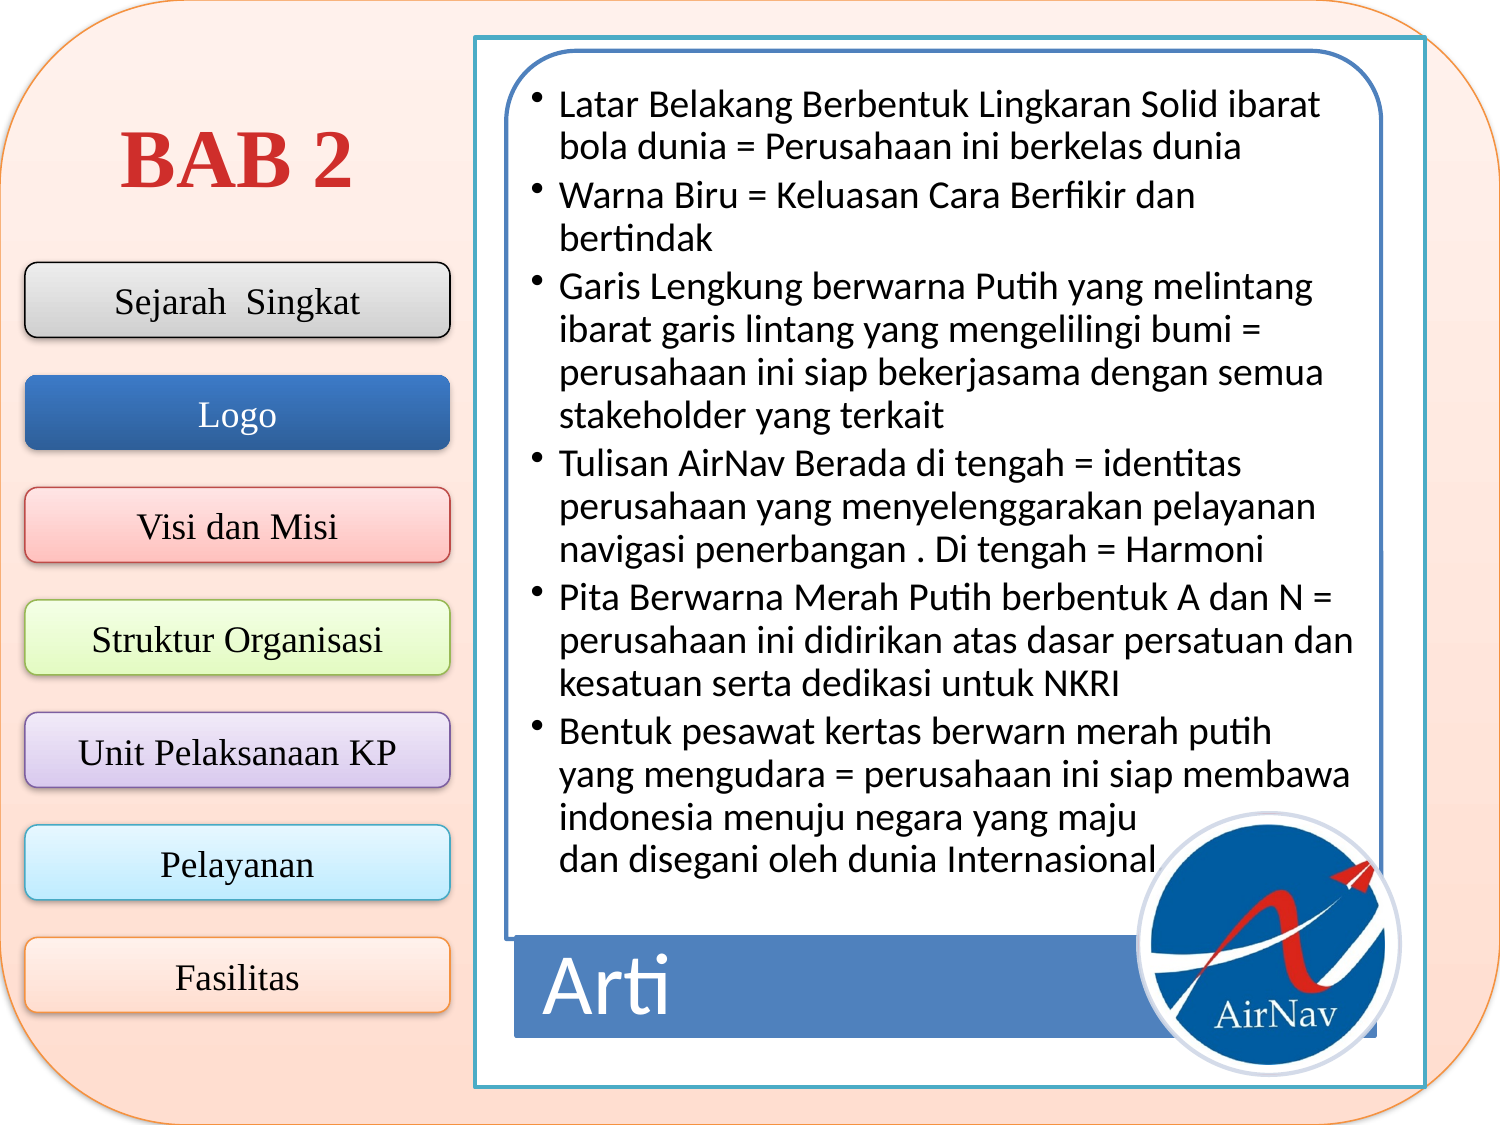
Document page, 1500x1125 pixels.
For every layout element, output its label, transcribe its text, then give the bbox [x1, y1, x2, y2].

text_box Pelayanan [24, 824, 451, 901]
text_box [1427, 38, 1500, 1087]
text_box Unit Pelaksanaan KP [24, 711, 451, 789]
text_box [0, 0, 1425, 1125]
text_box Fasilitas [24, 936, 451, 1014]
text_box Visi dan Misi [24, 486, 451, 564]
text_box Struktur Organisasi [24, 599, 451, 676]
text_box BAB 2 [99, 96, 375, 212]
text_box [473, 35, 1427, 1089]
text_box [487, 49, 1401, 1076]
text_box Sejarah Singkat [24, 261, 451, 339]
text_box Logo [24, 374, 451, 450]
